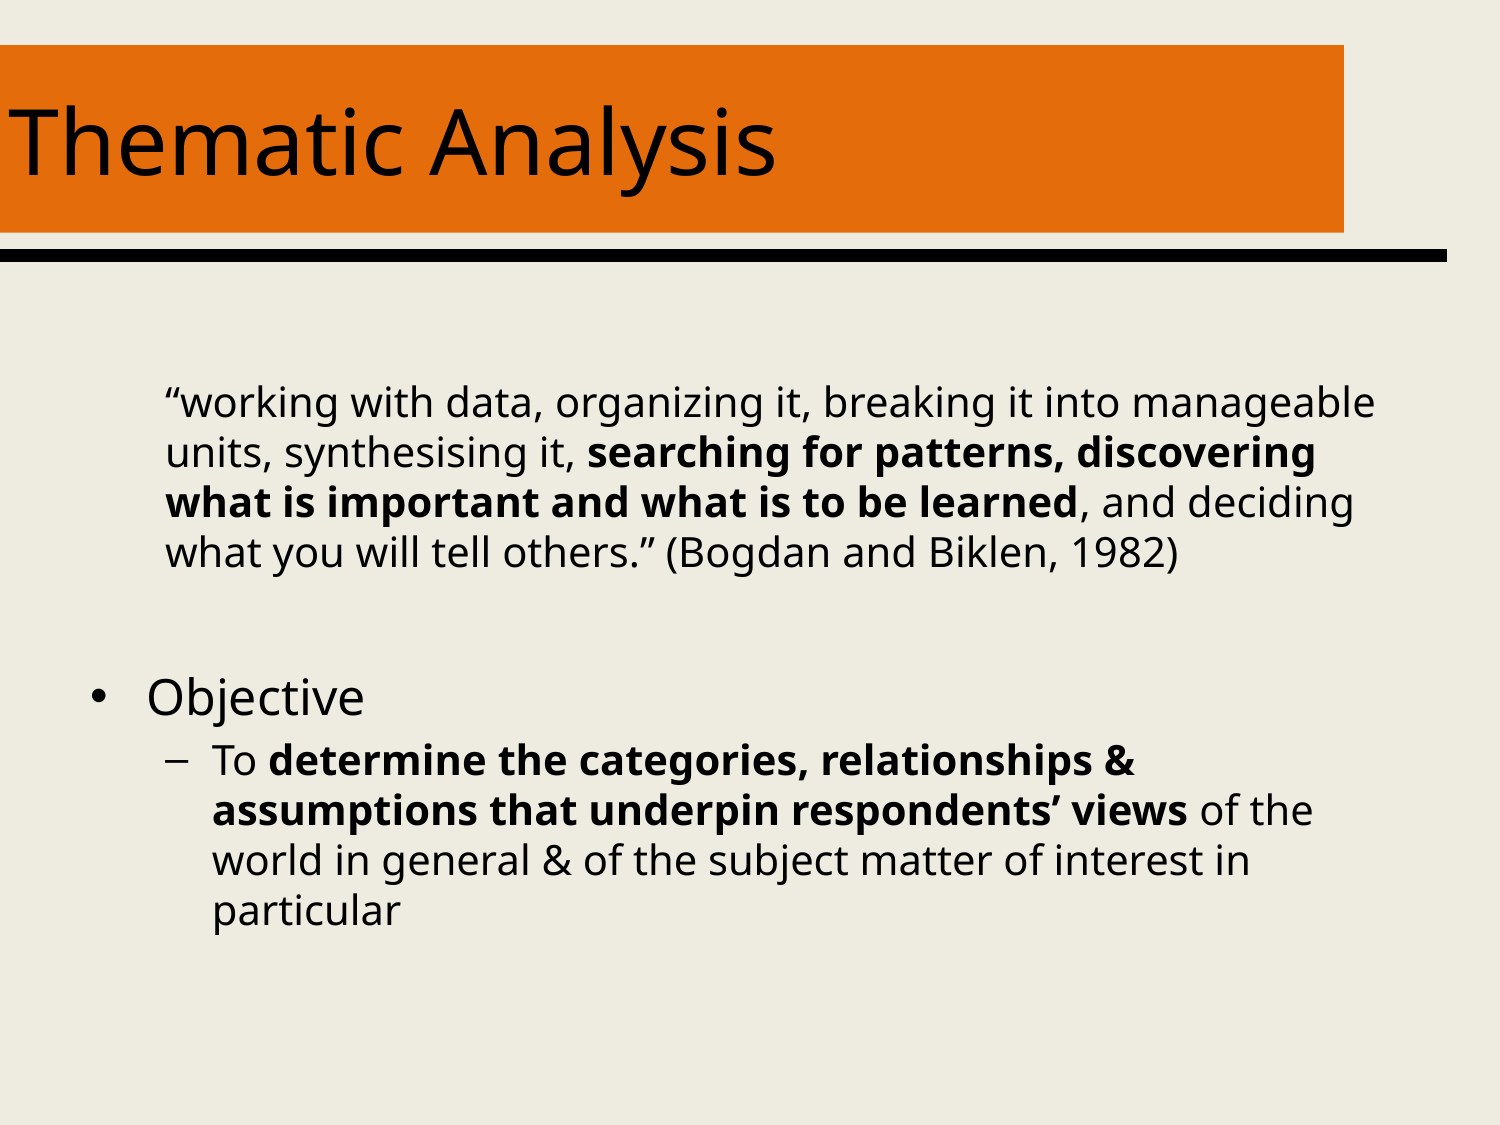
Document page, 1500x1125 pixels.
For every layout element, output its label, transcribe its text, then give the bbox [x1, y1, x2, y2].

list “working with data, organizing it, breaking it into manageable units, synthesising it, searching for patterns, discovering what is important and what is to be learned, and deciding what you will tell others.” (Bogdan and Biklen, 1982) Objective To determine the categories, relationships & assumptions that underpin respondents’ views of the world in general & of the subject matter of interest in particular [75, 262, 1425, 1047]
title Thematic Analysis [0, 45, 1344, 233]
